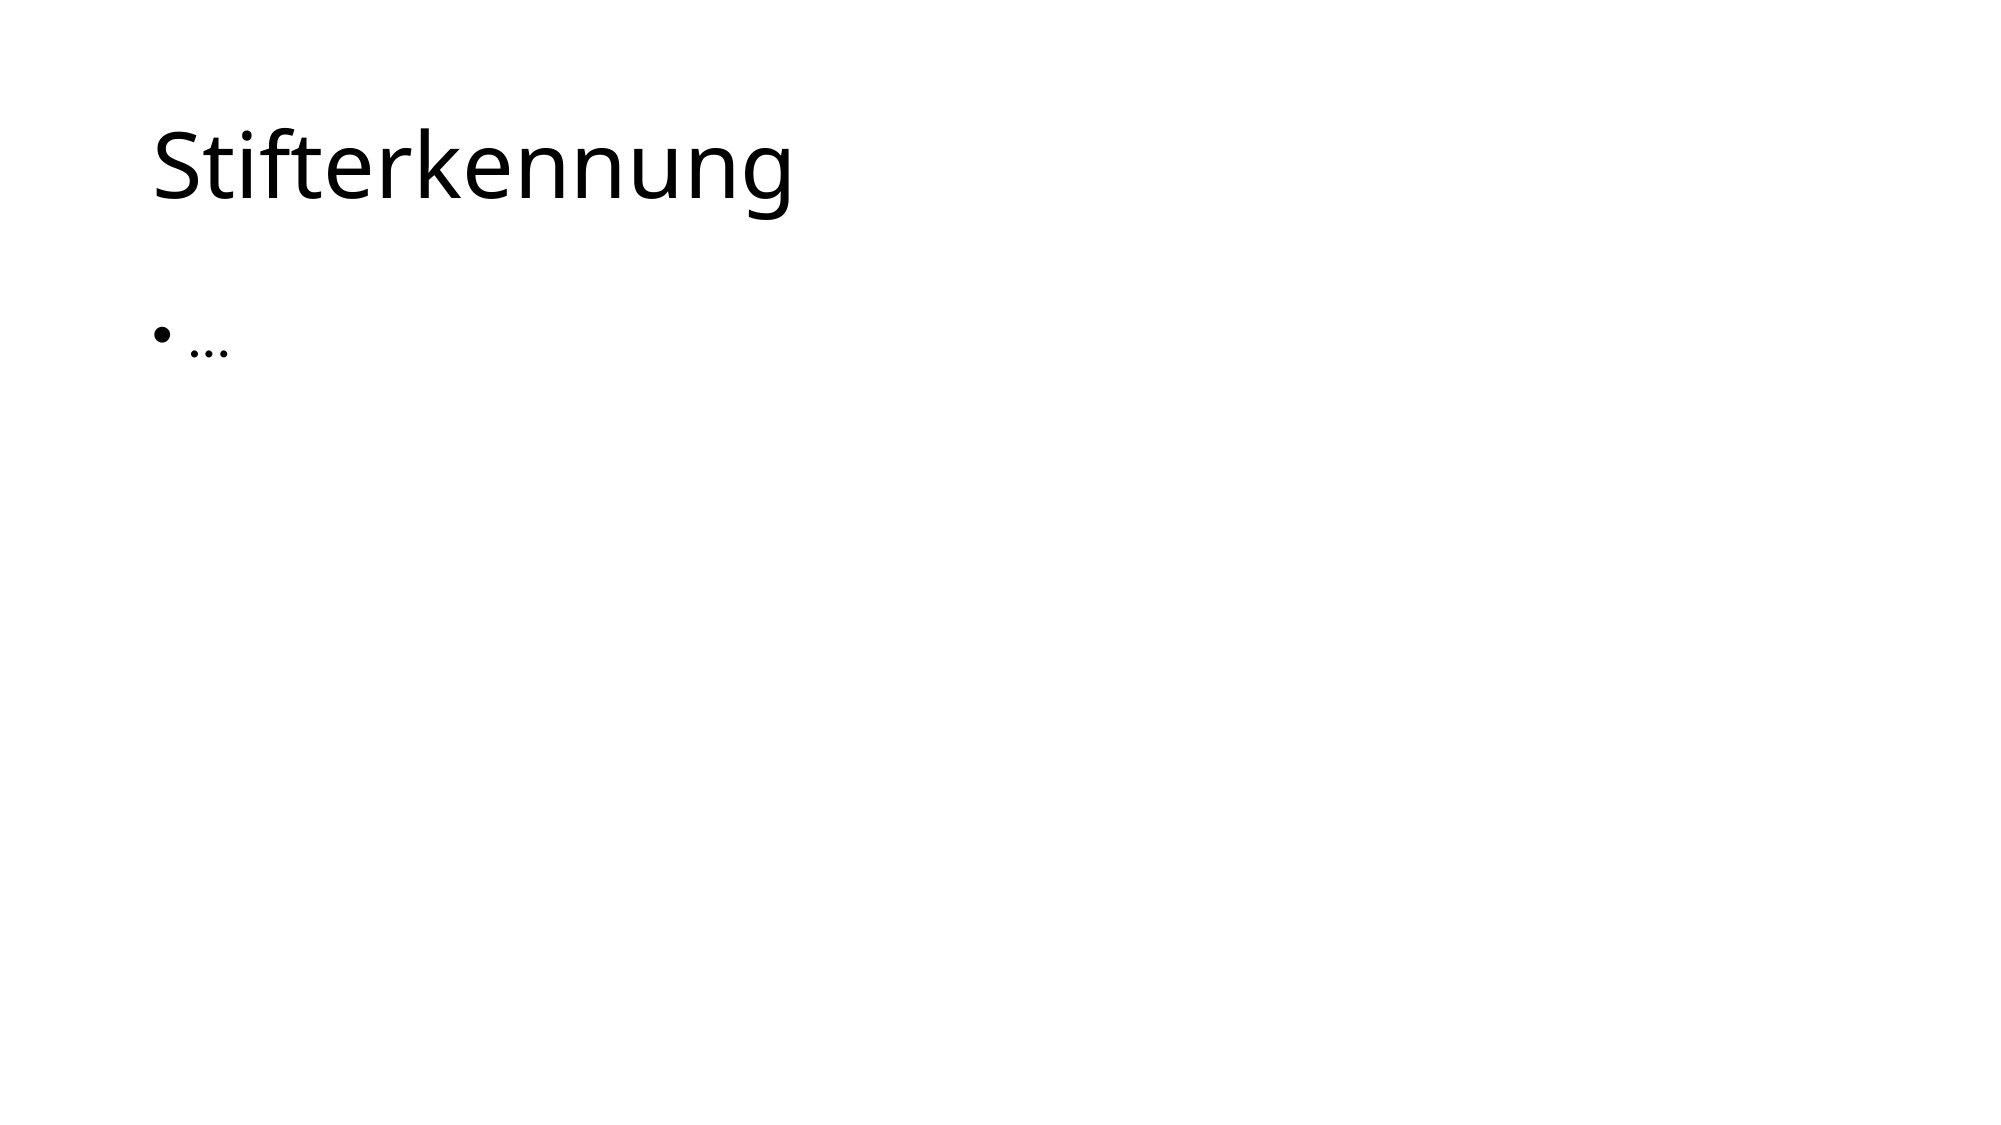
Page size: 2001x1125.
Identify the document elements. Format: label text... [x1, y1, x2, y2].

list … [137, 299, 1863, 1014]
title Stifterkennung [137, 59, 1863, 278]
